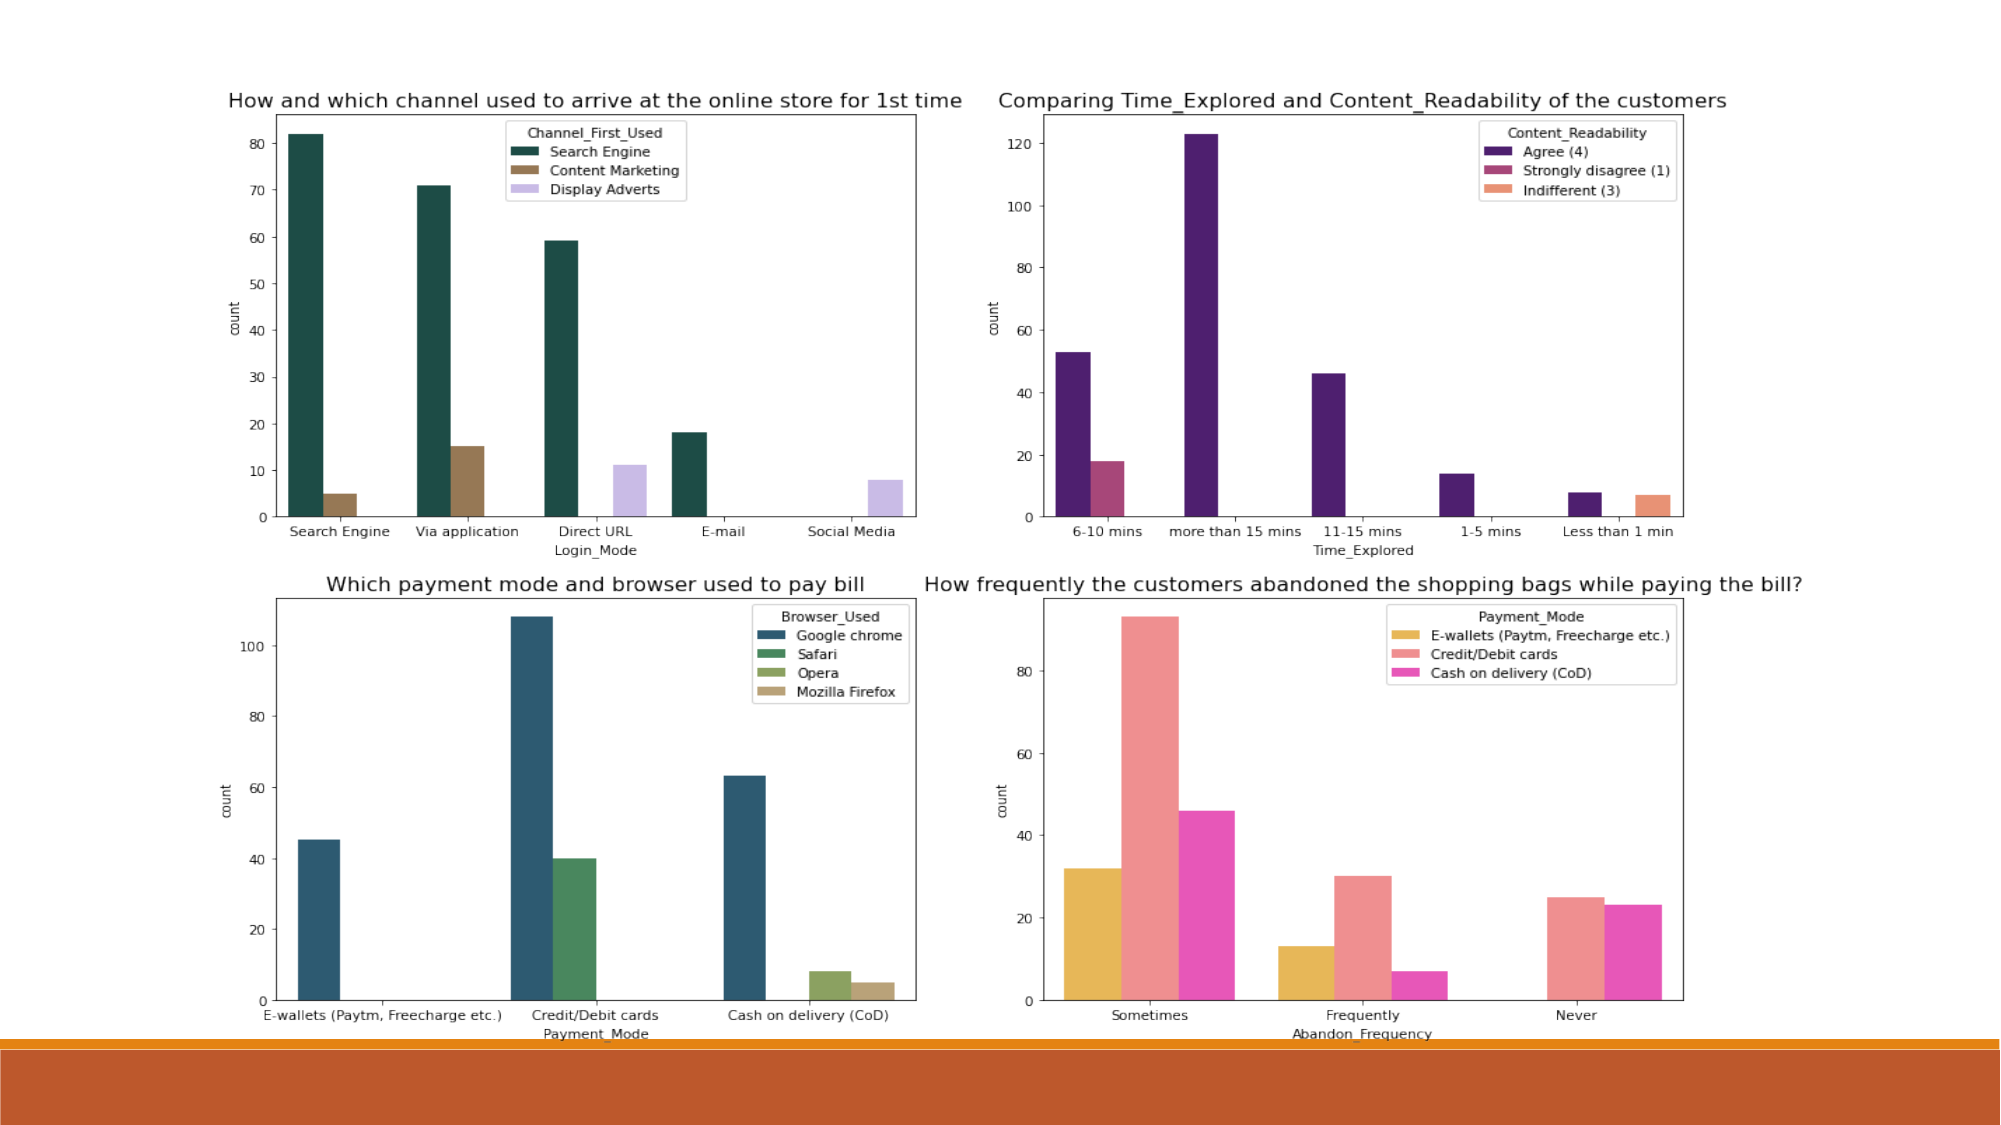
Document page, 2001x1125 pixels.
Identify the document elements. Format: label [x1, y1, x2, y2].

picture [210, 84, 1812, 1049]
